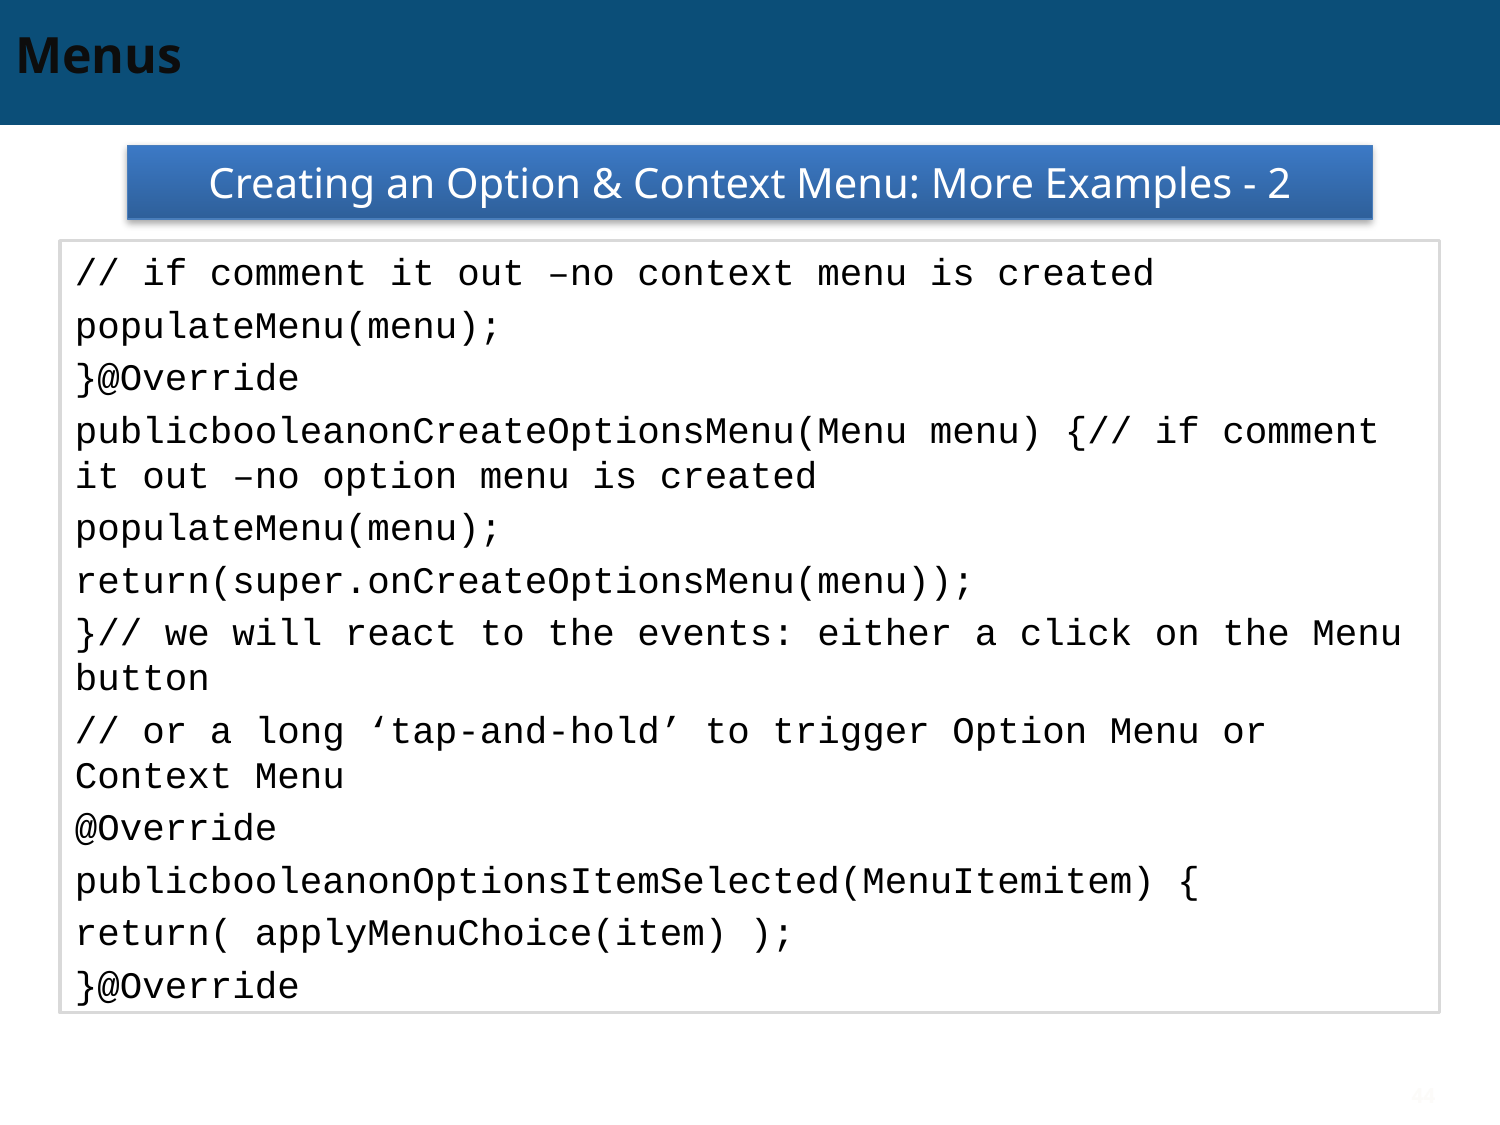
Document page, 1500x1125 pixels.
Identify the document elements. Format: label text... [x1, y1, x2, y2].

title Menus [0, 21, 1351, 86]
text_box Creating an Option & Context Menu: More Examples - 2 [127, 145, 1373, 220]
text_box // if comment it out –no context menu is created populateMenu(menu); }@Override publicbooleanonCreateOptionsMenu(Menu menu) {// if comment it out –no option menu is created populateMenu(menu); return(super.onCreateOptionsMenu(menu)); }// we will react to the events: either a click on the Menu button // or a long ‘tap-and-hold’ to trigger Option Menu or Context Menu @Override publicbooleanonOptionsItemSelected(MenuItemitem) { return( applyMenuChoice(item) ); }@Override [59, 240, 1440, 1013]
